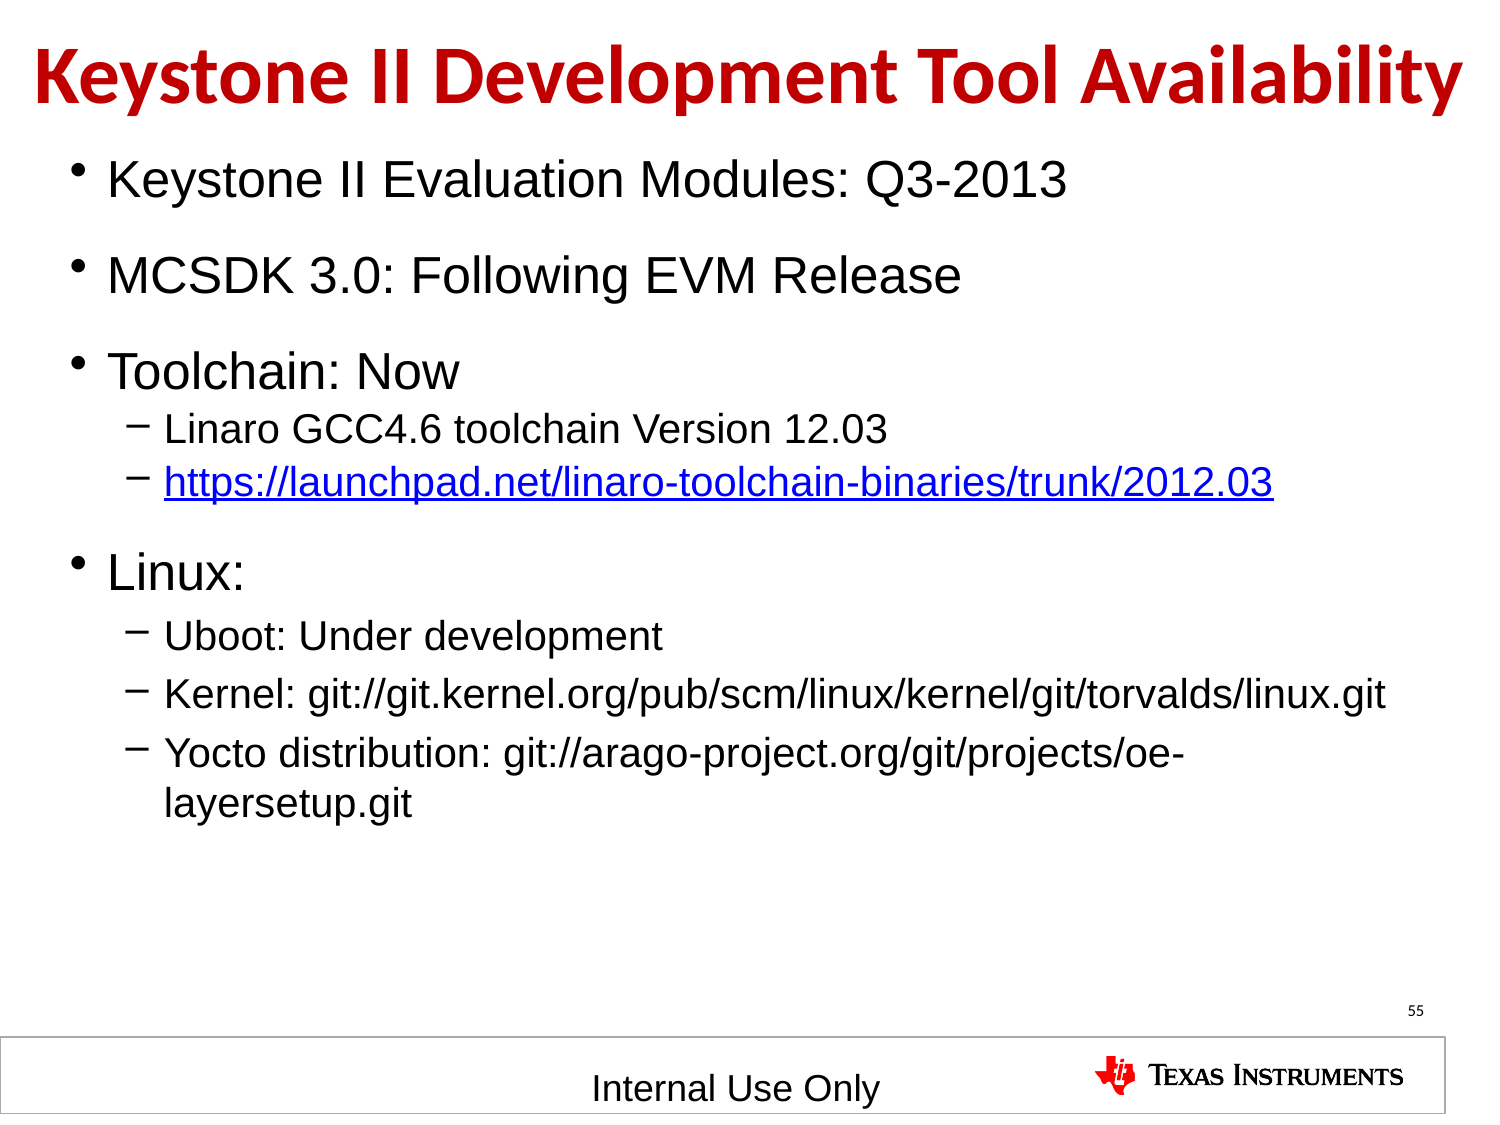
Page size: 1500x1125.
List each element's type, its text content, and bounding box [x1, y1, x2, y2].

text_box Internal Use Only [576, 1056, 896, 1116]
text_box Keystone II Evaluation Modules: Q3-2013 MCSDK 3.0: Following EVM Release Toolchain: Now Linaro GCC4.6 toolchain Version 12.03 https://launchpad.net/linaro-toolchain-binaries/trunk/2012.03 Linux: Uboot: Under development Kernel: git://git.kernel.org/pub/scm/linux/kernel/git/torvalds/linux.git Yocto distribution: git://arago-project.org/git/projects/oe-layersetup.git [54, 146, 1444, 908]
slide_number 55 [1089, 992, 1440, 1027]
picture [1095, 1056, 1403, 1095]
text_box Keystone II Development Tool Availability [0, 12, 1500, 146]
